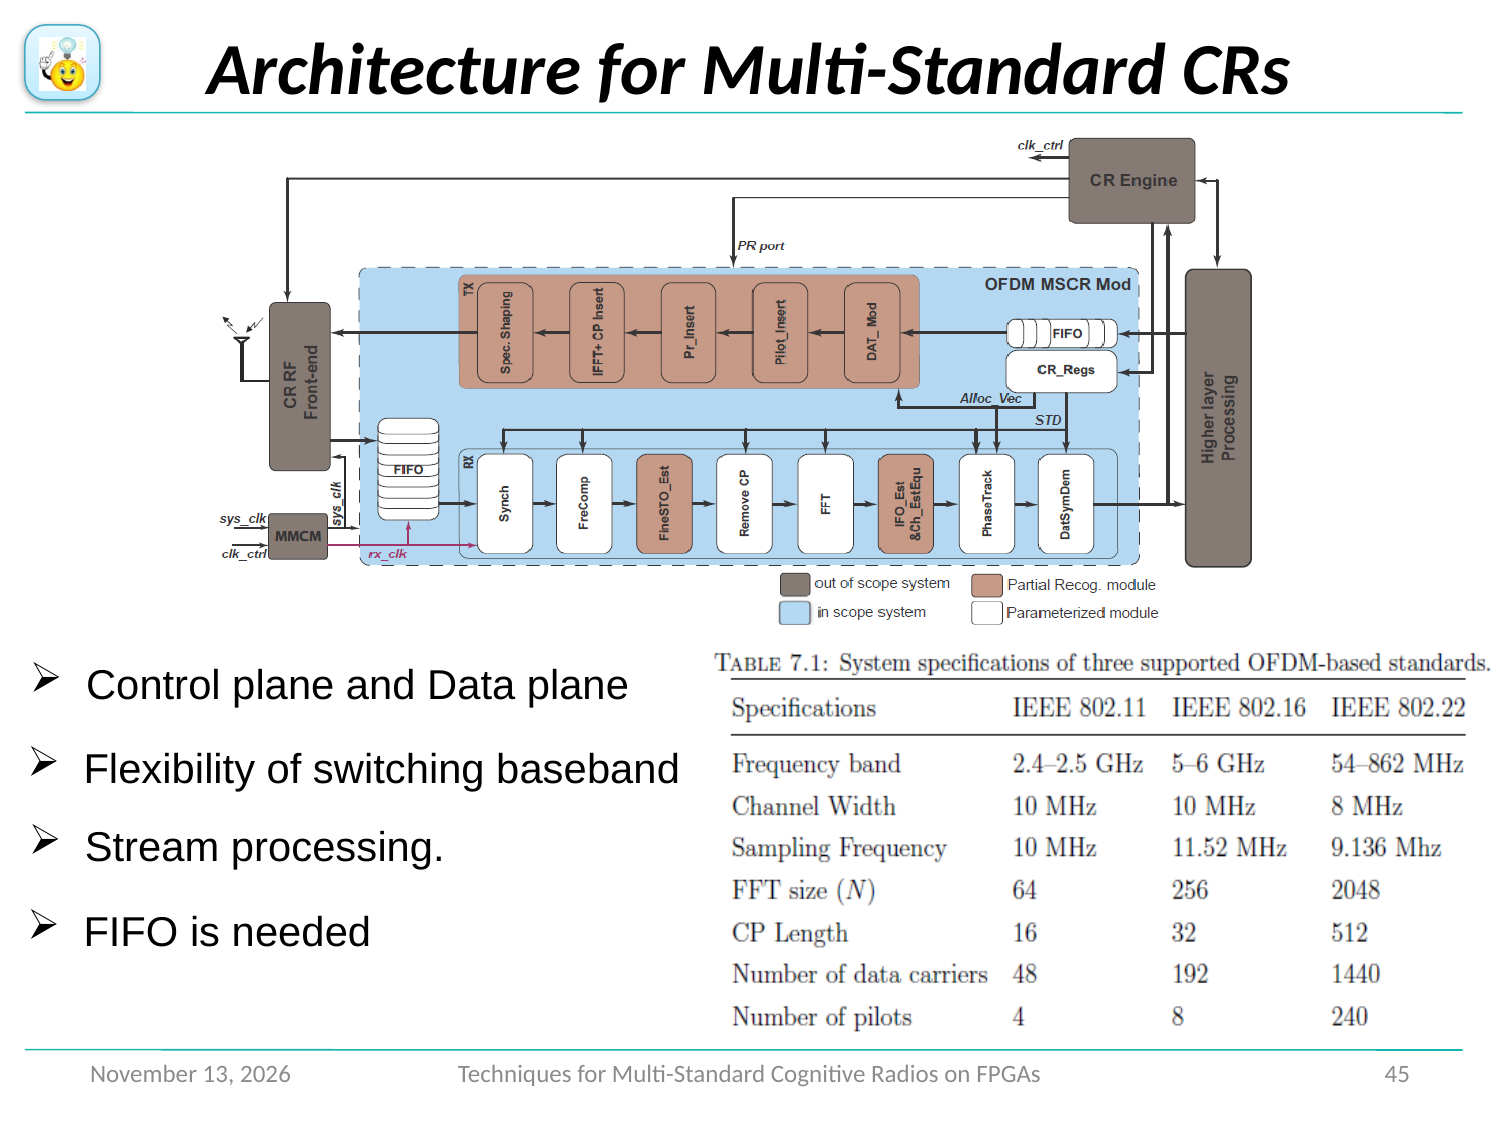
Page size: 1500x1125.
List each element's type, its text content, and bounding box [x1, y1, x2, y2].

slide_number 45 [1074, 1044, 1425, 1103]
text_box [24, 24, 101, 101]
text_box Control plane and Data plane [14, 650, 645, 715]
text_box Flexibility of switching baseband [12, 734, 707, 800]
text_box Stream processing. [14, 812, 461, 878]
picture [712, 649, 1500, 1037]
footer Techniques for Multi-Standard Cognitive Radios on FPGAs [437, 1042, 1063, 1103]
text_box FIFO is needed [12, 896, 600, 962]
picture [212, 125, 1263, 626]
title Architecture for Multi-Standard CRs [75, 12, 1425, 118]
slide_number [75, 1042, 425, 1103]
